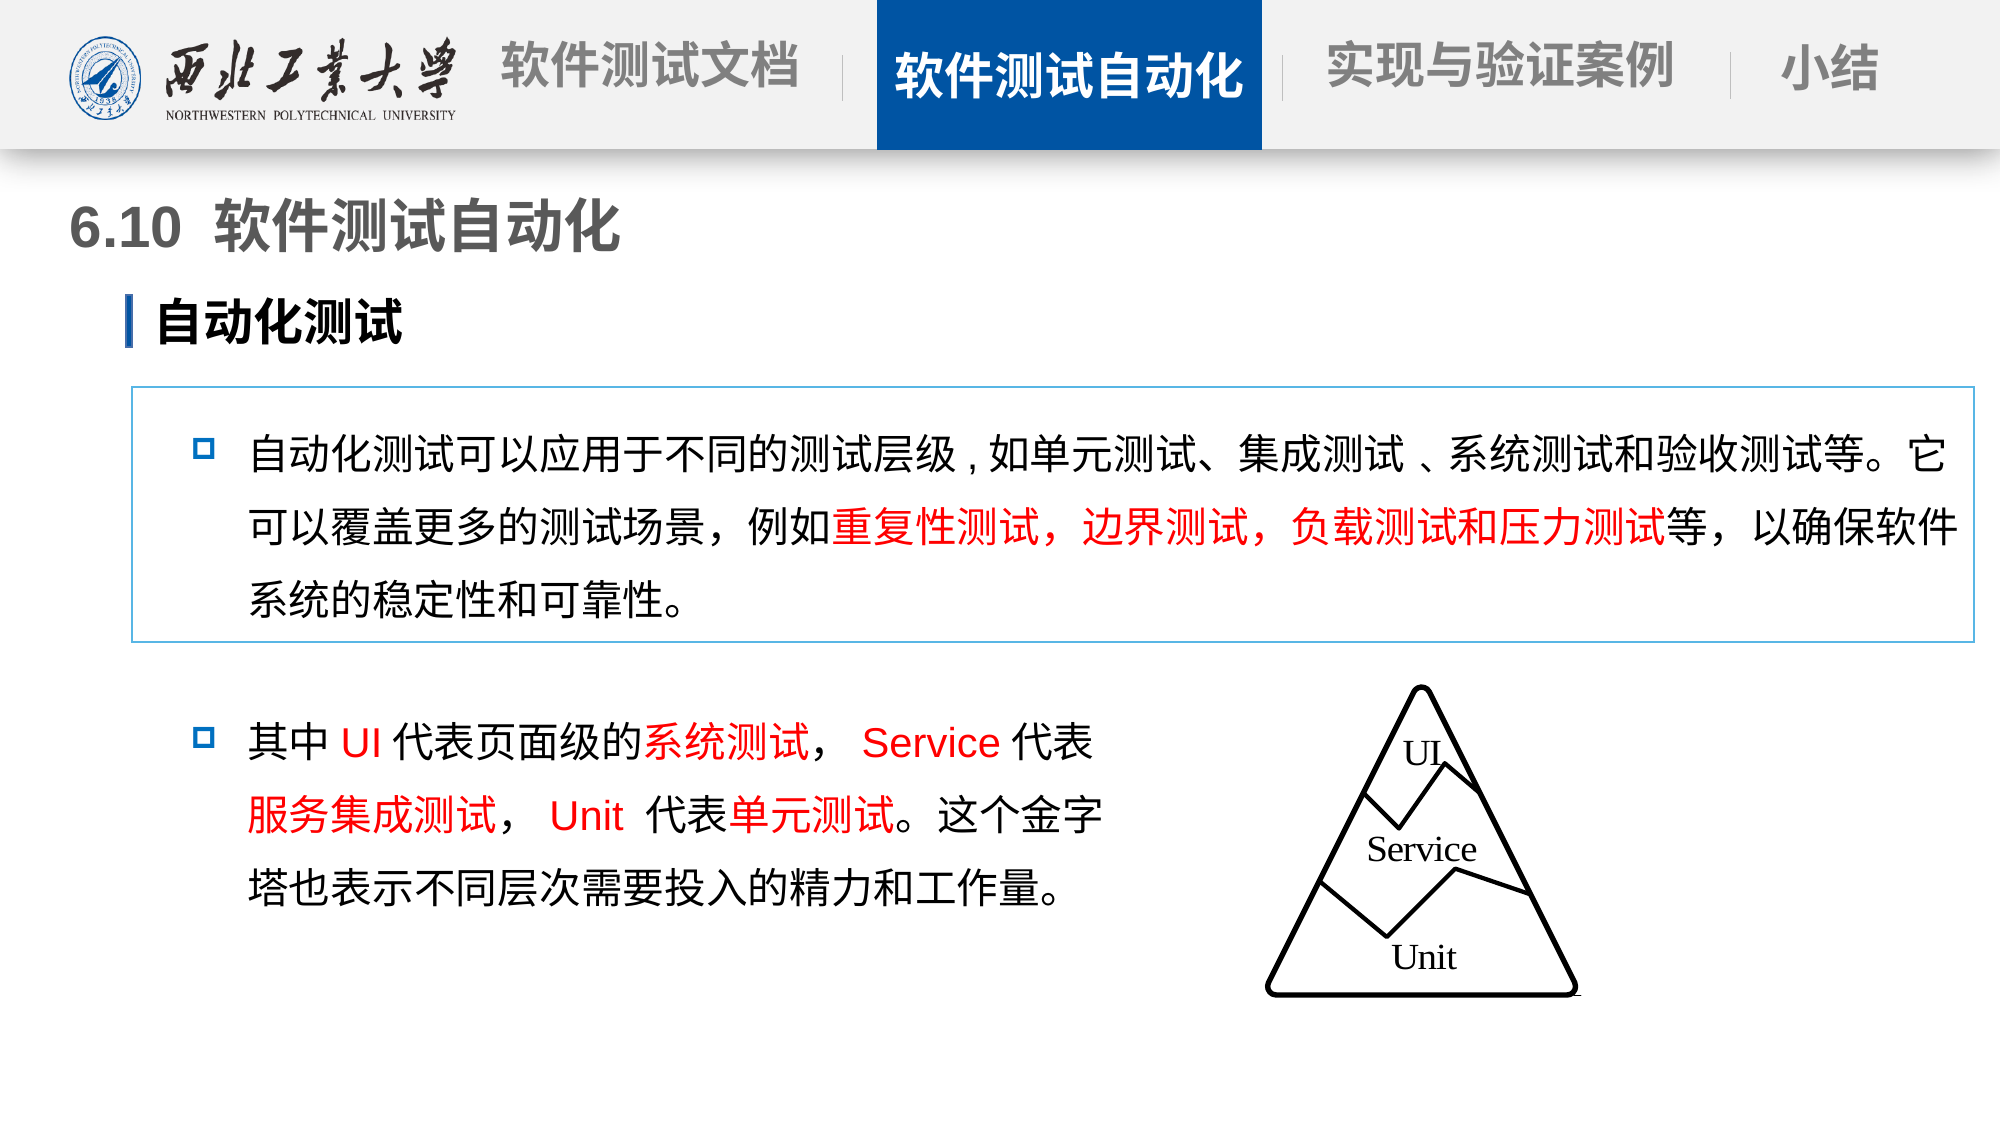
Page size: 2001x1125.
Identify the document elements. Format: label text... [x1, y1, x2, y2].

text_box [126, 283, 970, 360]
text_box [0, 0, 2000, 150]
text_box 自动化测试可以应用于不同的测试层级,如单元测试、集成测试﹑系统测试和验收测试等。它可以覆盖更多的测试场景，例如重复性测试，边界测试，负载测试和压力测试等，以确保软件系统的稳定性和可靠性。 [131, 386, 1975, 643]
text_box 其中UI代表页面级的系统测试，Service代表服务集成测试，Unit 代表单元测试。这个金字塔也表示不同层次需要投入的精力和工作量。 [131, 685, 1132, 920]
text_box 6.10 软件测试自动化 [69, 181, 756, 268]
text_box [1260, 674, 1589, 1003]
